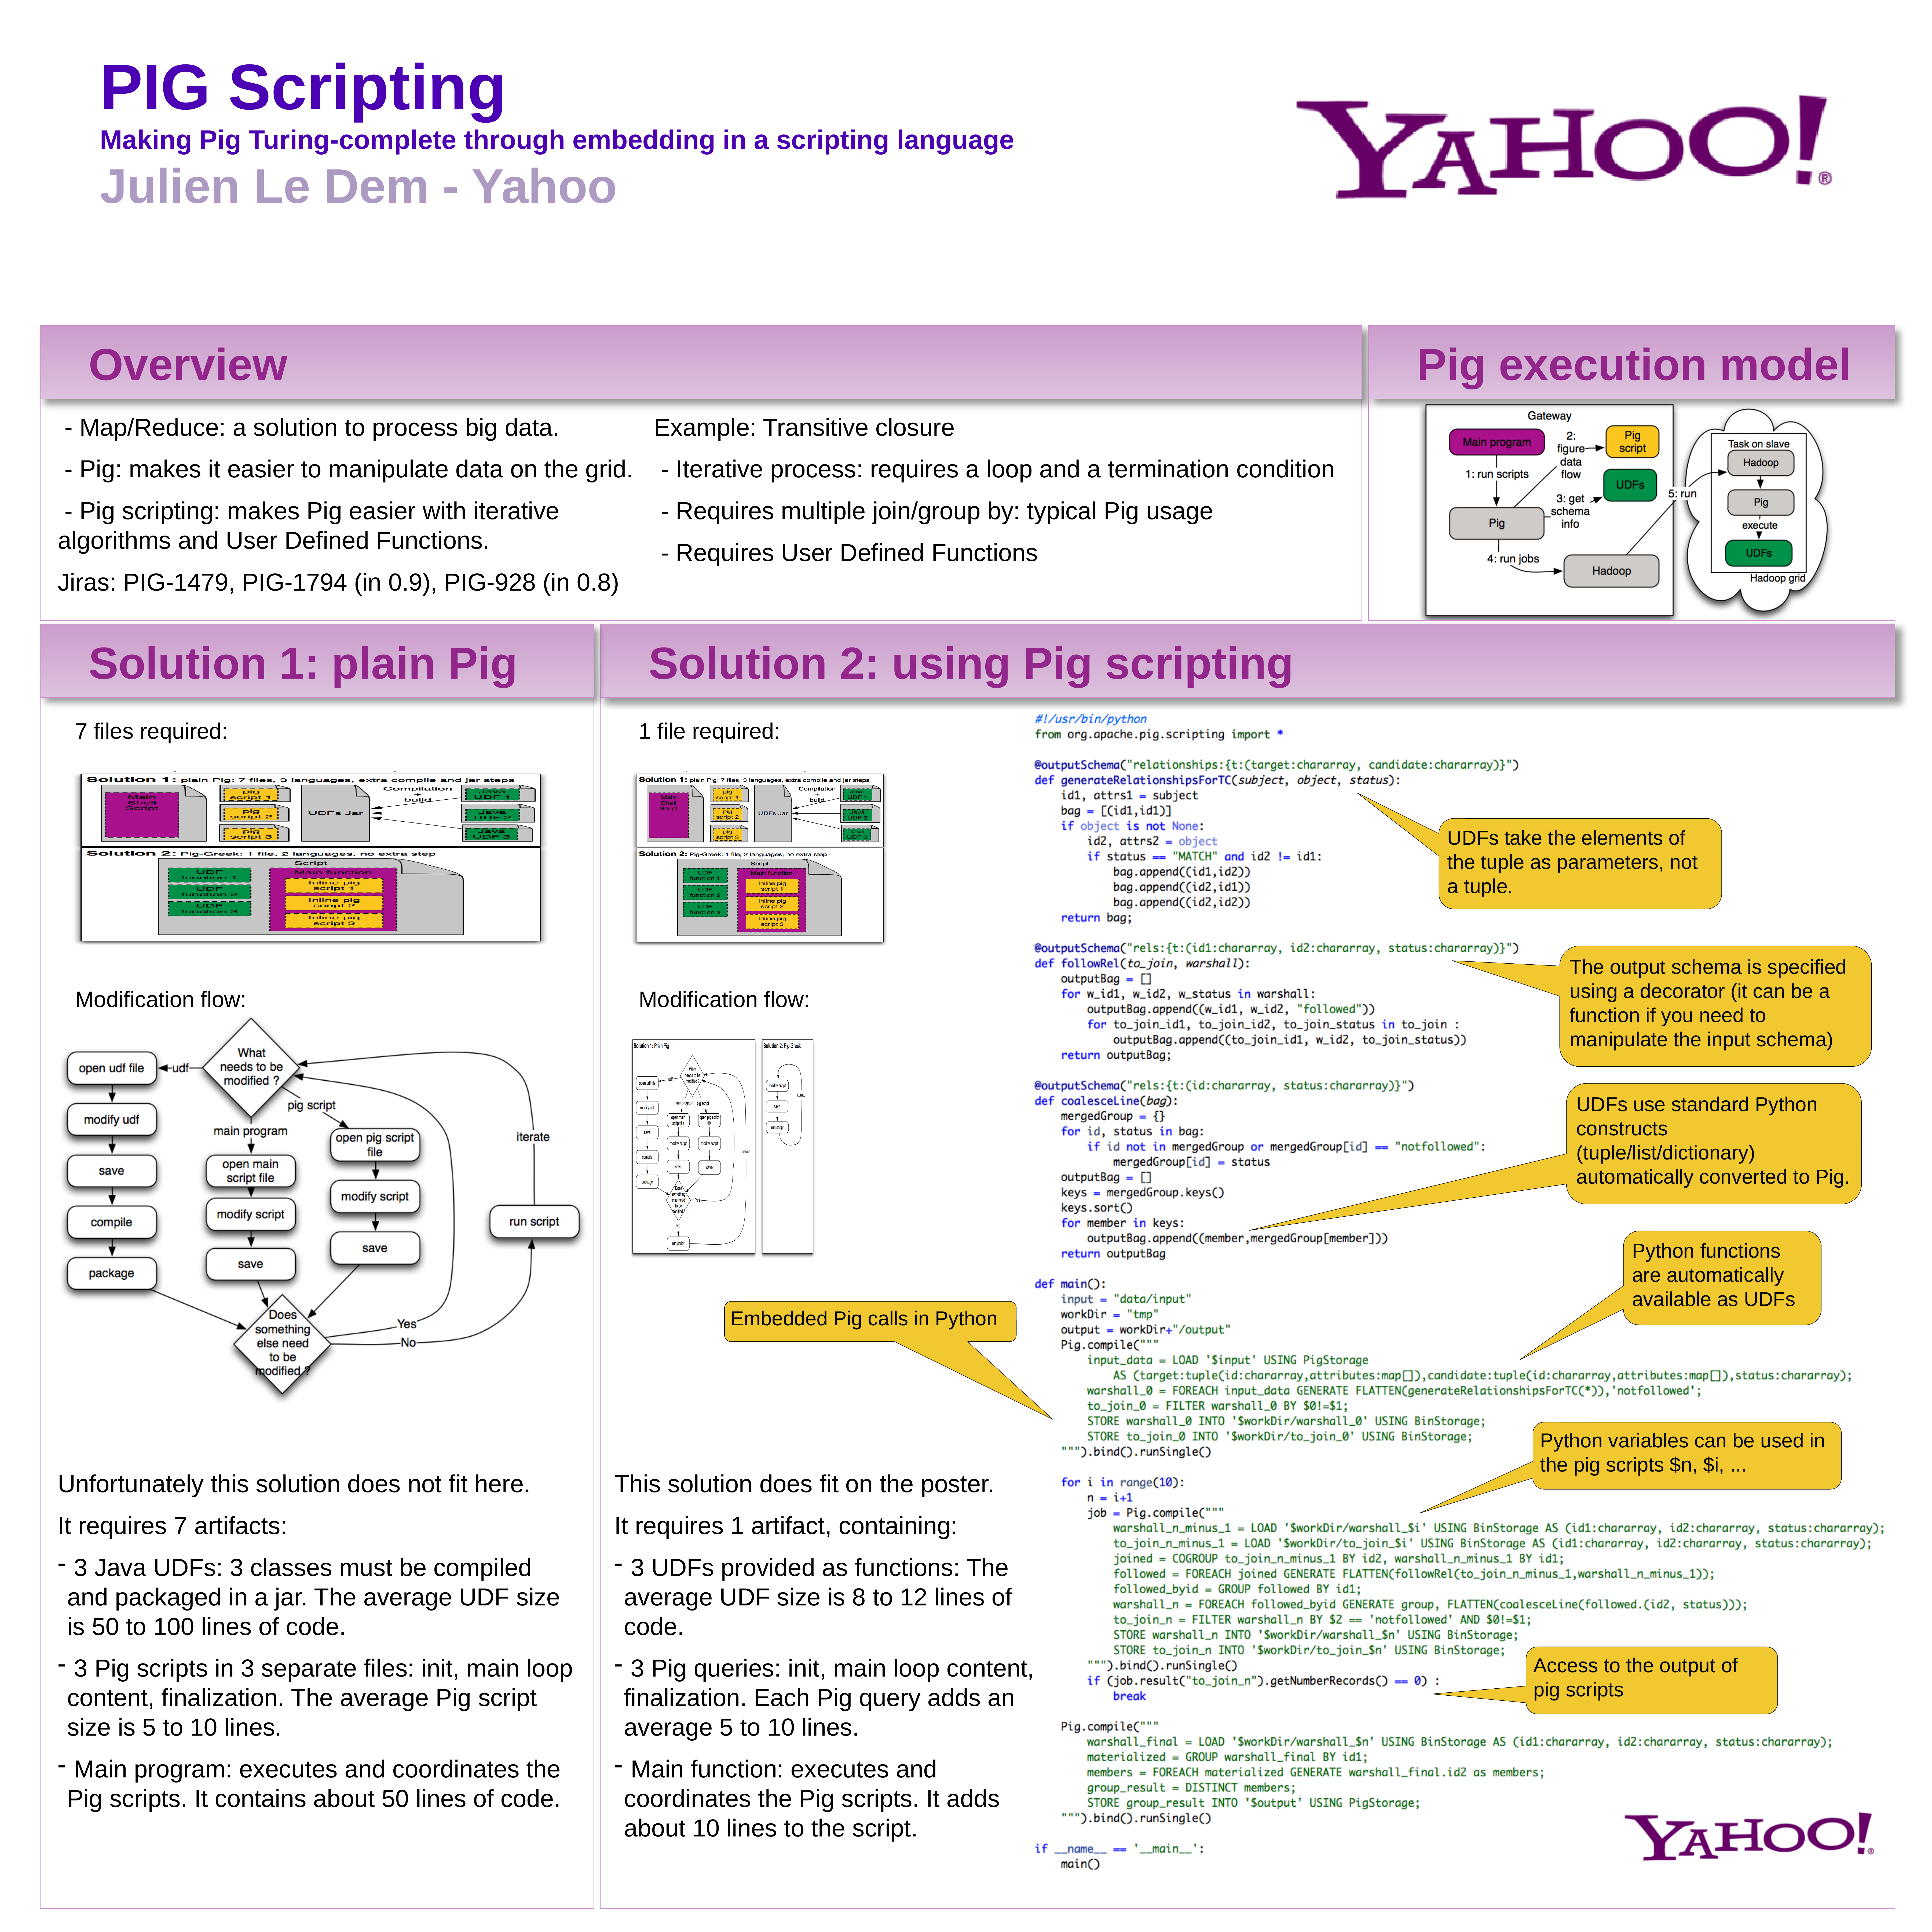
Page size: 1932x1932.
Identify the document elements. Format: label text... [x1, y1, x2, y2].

picture [43, 1016, 591, 1408]
text_box [1368, 402, 1414, 621]
text_box 7 files required: [71, 714, 232, 745]
text_box Pig execution model [1368, 325, 1895, 399]
text_box Unfortunately this solution does not fit here. It requires 7 artifacts: 3 Java UDFs: 3 classes must be compiled and packaged in a jar. The average UDF size is 50 to 100 lines of code. 3 Pig scripts in 3 separate files: init, main loop content, finalization. The average Pig script size is 5 to 10 lines. Main program: executes and coordinates the Pig scripts. It contains about 50 lines of code. [53, 1466, 580, 1814]
text_box Example: Transitive closure - Iterative process: requires a loop and a termination condition - Requires multiple join/group by: typical Pig usage - Requires User Defined Functions [630, 409, 1348, 606]
text_box UDFs use standard Python constructs (tuple/list/dictionary) automatically converted to Pig. [1533, 1083, 1862, 1204]
text_box Modification flow: [635, 983, 814, 1014]
text_box [1839, 409, 1895, 621]
text_box Python functions are automatically available as UDFs [1623, 1231, 1821, 1277]
text_box Modification flow: [71, 983, 251, 1014]
picture [1033, 1278, 1885, 1873]
picture [630, 771, 889, 947]
picture [70, 771, 551, 946]
text_box This solution does fit on the poster. It requires 1 artifact, containing: 3 UDFs provided as functions: The average UDF size is 8 to 12 lines of code. 3 Pig queries: init, main loop content, finalization. Each Pig query adds an average 5 to 10 lines. Main function: executes and coordinates the Pig scripts. It adds about 10 lines to the script. [610, 1466, 1031, 1844]
text_box [40, 406, 1362, 621]
picture [1033, 711, 1532, 1270]
text_box [600, 706, 1895, 1909]
text_box [40, 701, 594, 1909]
text_box Overview [40, 325, 1362, 399]
text_box - Map/Reduce: a solution to process big data. - Pig: makes it easier to manipulate data on the grid. - Pig scripting: makes Pig easier with iterative algorithms and User Defined Functions. Jiras: PIG-1479, PIG-1794 (in 0.9), PIG-928 (in 0.8) [54, 409, 651, 598]
text_box Solution 1: plain Pig [40, 624, 594, 698]
text_box Embedded Pig calls in Python [724, 1301, 1031, 1409]
text_box PIG Scripting Making Pig Turing-complete through embedding in a scripting language Julien Le Dem - Yahoo [3, 0, 1412, 258]
text_box Solution 2: using Pig scripting [600, 624, 1895, 698]
text_box 1 file required: [635, 714, 785, 745]
picture [1285, 90, 1840, 205]
picture [1415, 392, 1838, 621]
text_box The output schema is specified using a decorator (it can be a function if you need to manipulate the input schema) [1533, 946, 1872, 1067]
text_box UDFs take the elements of the tuple as parameters, not a tuple. [1533, 818, 1722, 909]
picture [630, 1036, 816, 1259]
